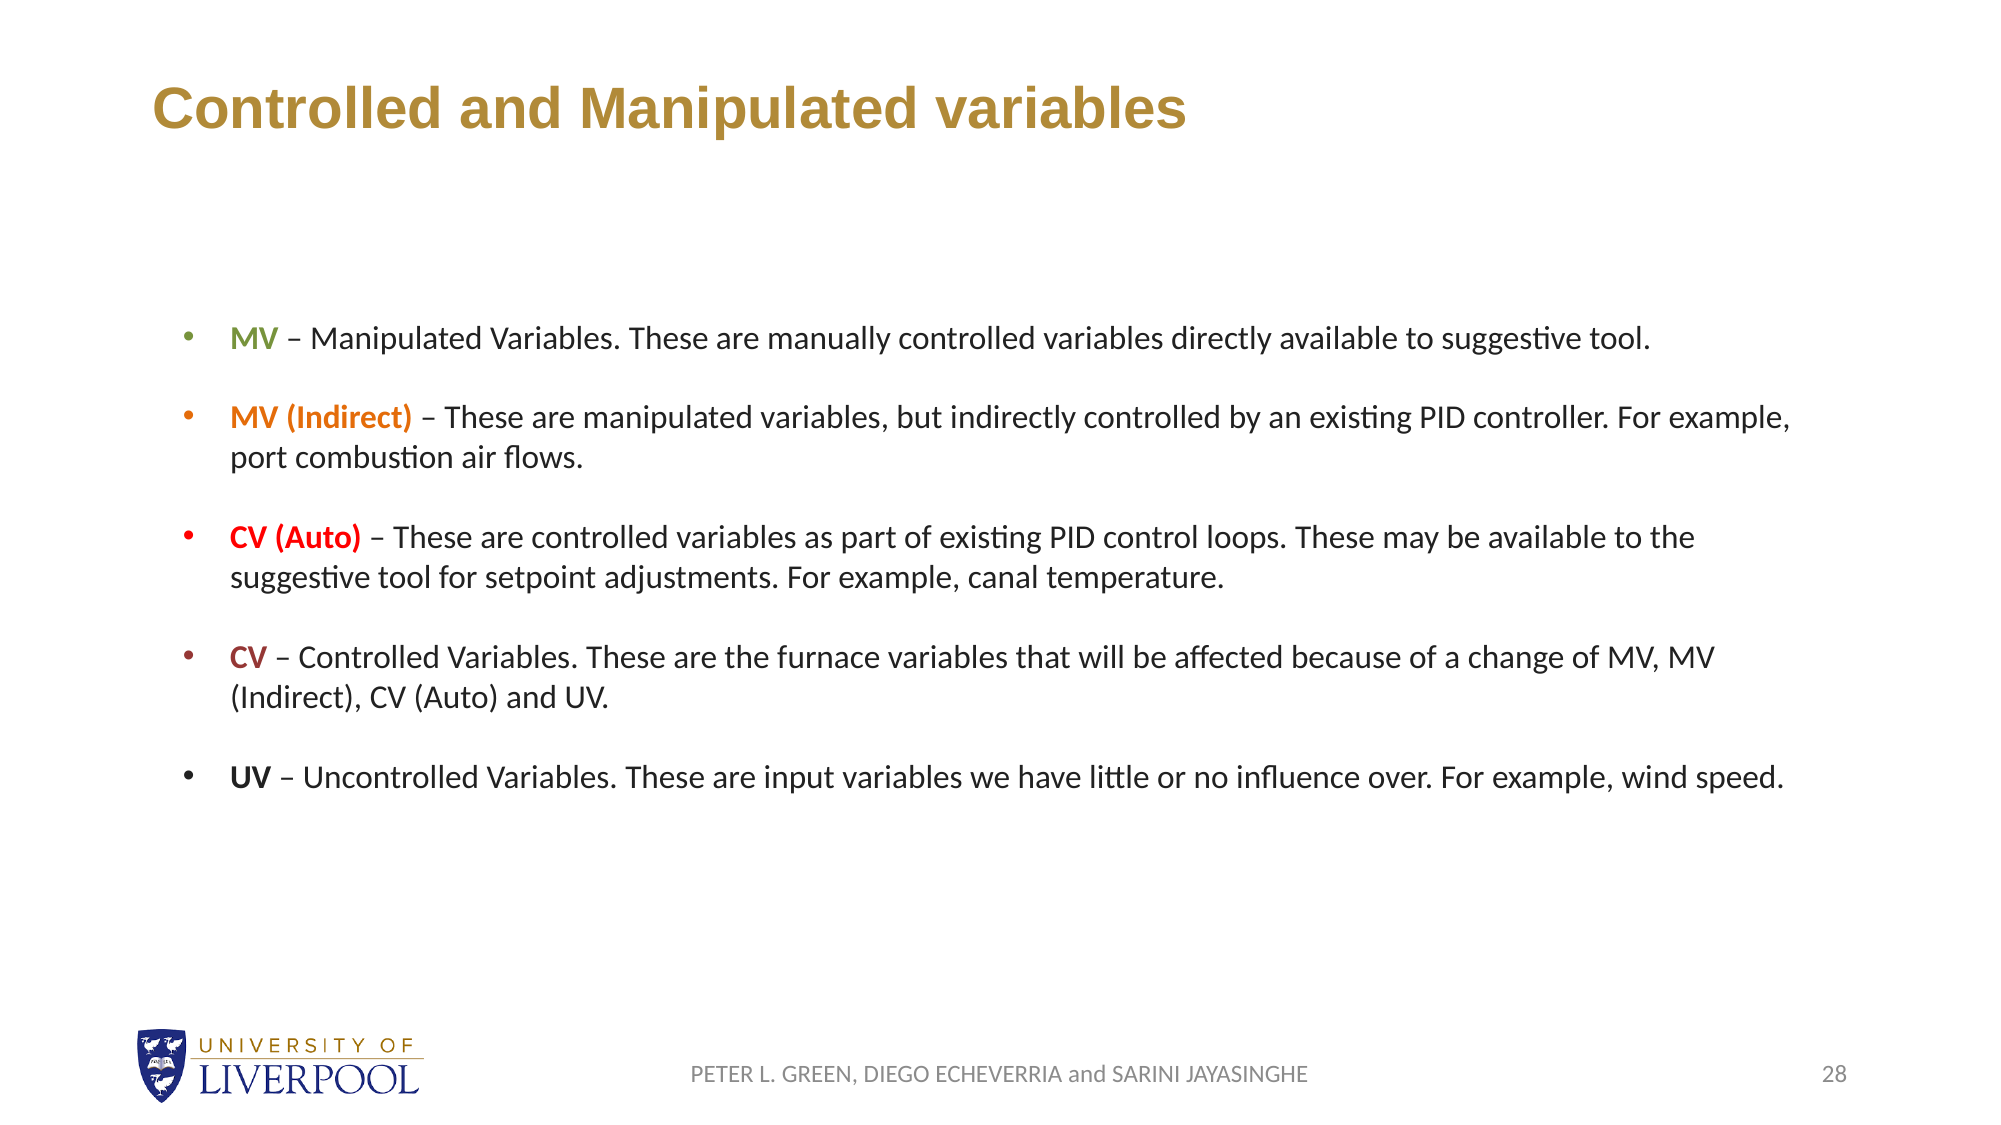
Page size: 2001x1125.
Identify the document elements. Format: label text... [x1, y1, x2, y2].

text_box MV – Manipulated Variables. These are manually controlled variables directly available to suggestive tool. MV (Indirect) – These are manipulated variables, but indirectly controlled by an existing PID controller. For example, port combustion air flows. CV (Auto) – These are controlled variables as part of existing PID control loops. These may be available to the suggestive tool for setpoint adjustments. For example, canal temperature. CV – Controlled Variables. These are the furnace variables that will be affected because of a change of MV, MV (Indirect), CV (Auto) and UV. UV – Uncontrolled Variables. These are input variables we have little or no influence over. For example, wind speed. [168, 308, 1832, 803]
picture [137, 1029, 424, 1103]
slide_number 28 [1412, 1042, 1863, 1103]
footer PETER L. GREEN, DIEGO ECHEVERRIA and SARINI JAYASINGHE [662, 1042, 1338, 1103]
title Controlled and Manipulated variables [137, 80, 1863, 139]
list [137, 142, 1863, 1014]
